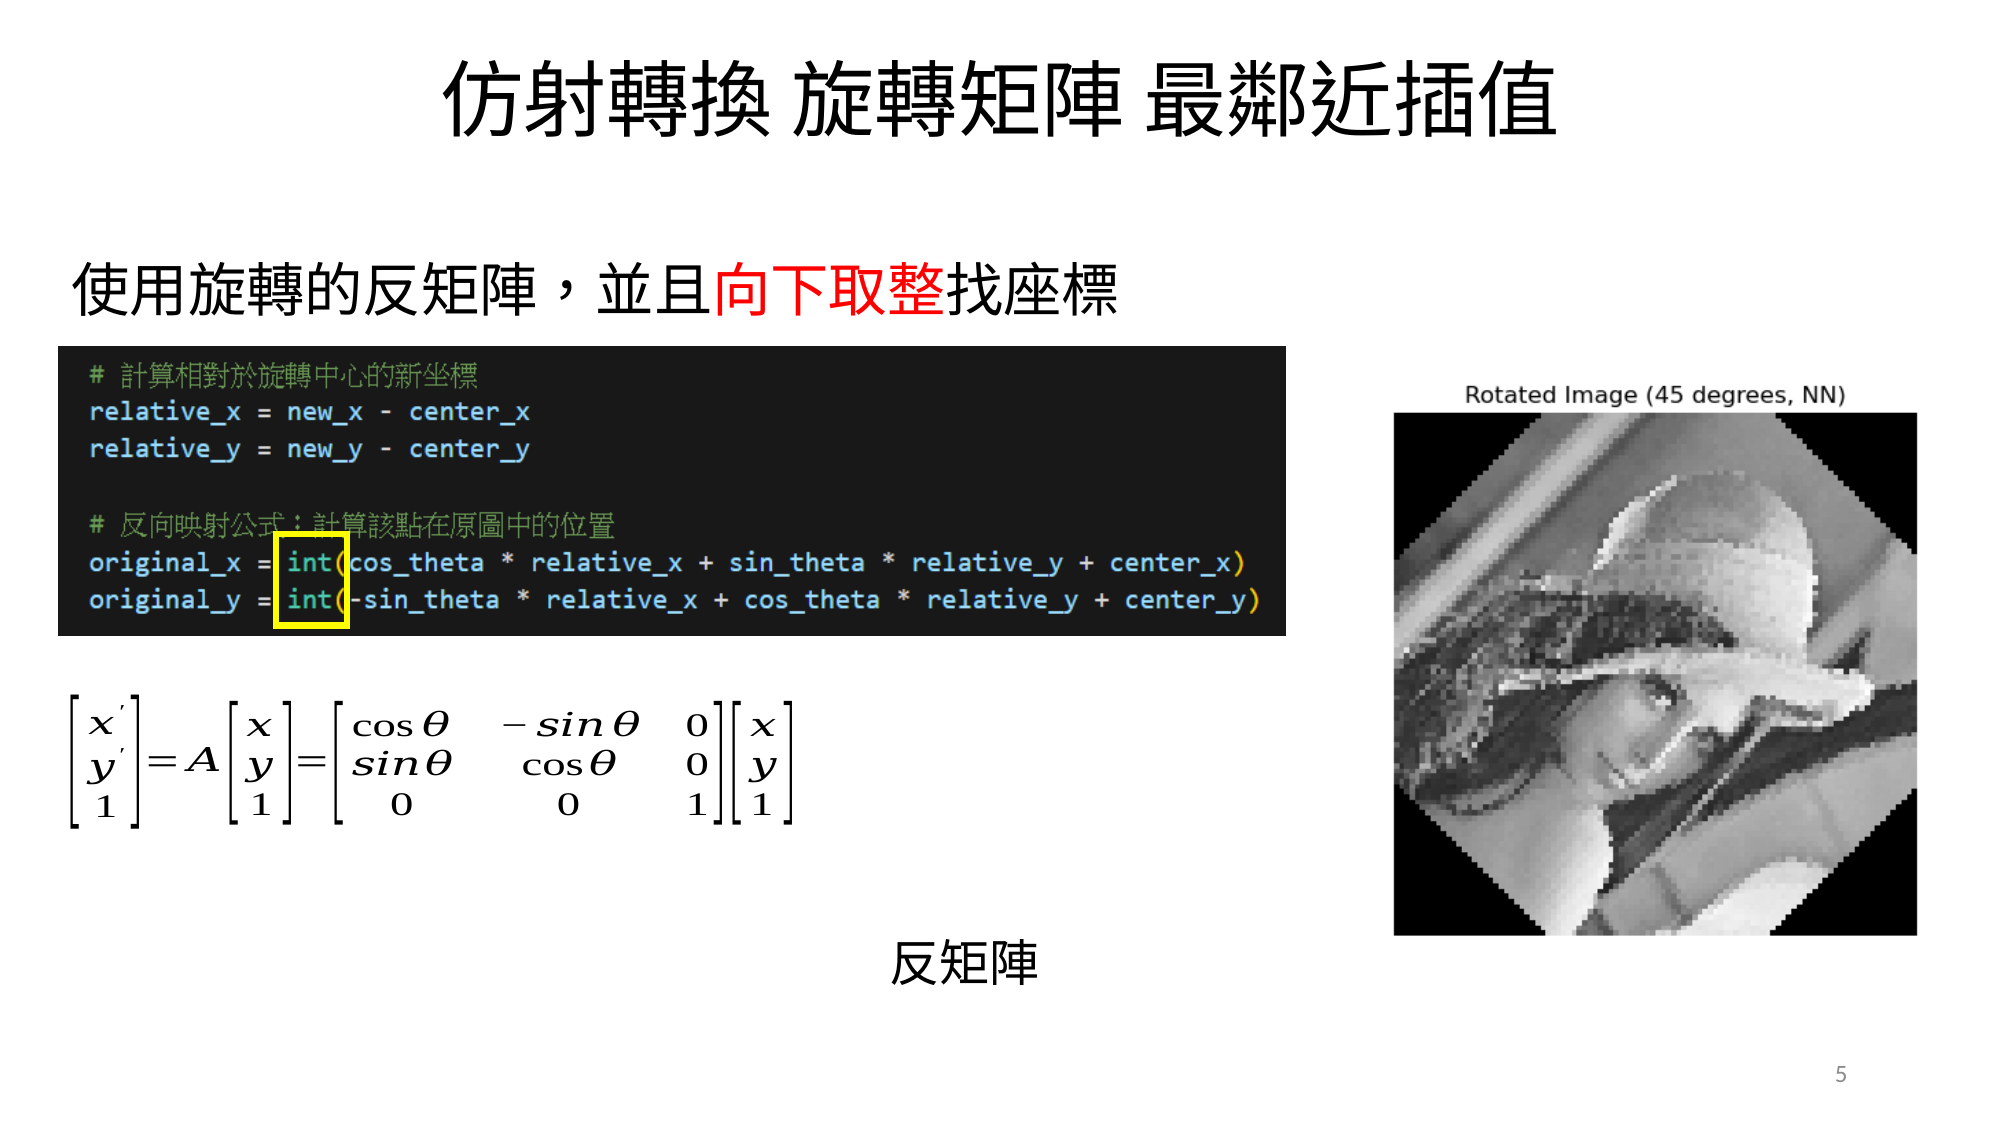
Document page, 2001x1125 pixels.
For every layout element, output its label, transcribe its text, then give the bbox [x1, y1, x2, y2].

text_box 反矩陣 [874, 923, 1120, 999]
picture [1380, 372, 1930, 950]
text_box 使用旋轉的反矩陣，並且向下取整找座標 [56, 245, 1136, 331]
picture [58, 346, 1286, 636]
text_box 仿射轉換 旋轉矩陣 最鄰近插值 [0, 39, 2000, 155]
slide_number 5 [1412, 1042, 1863, 1103]
